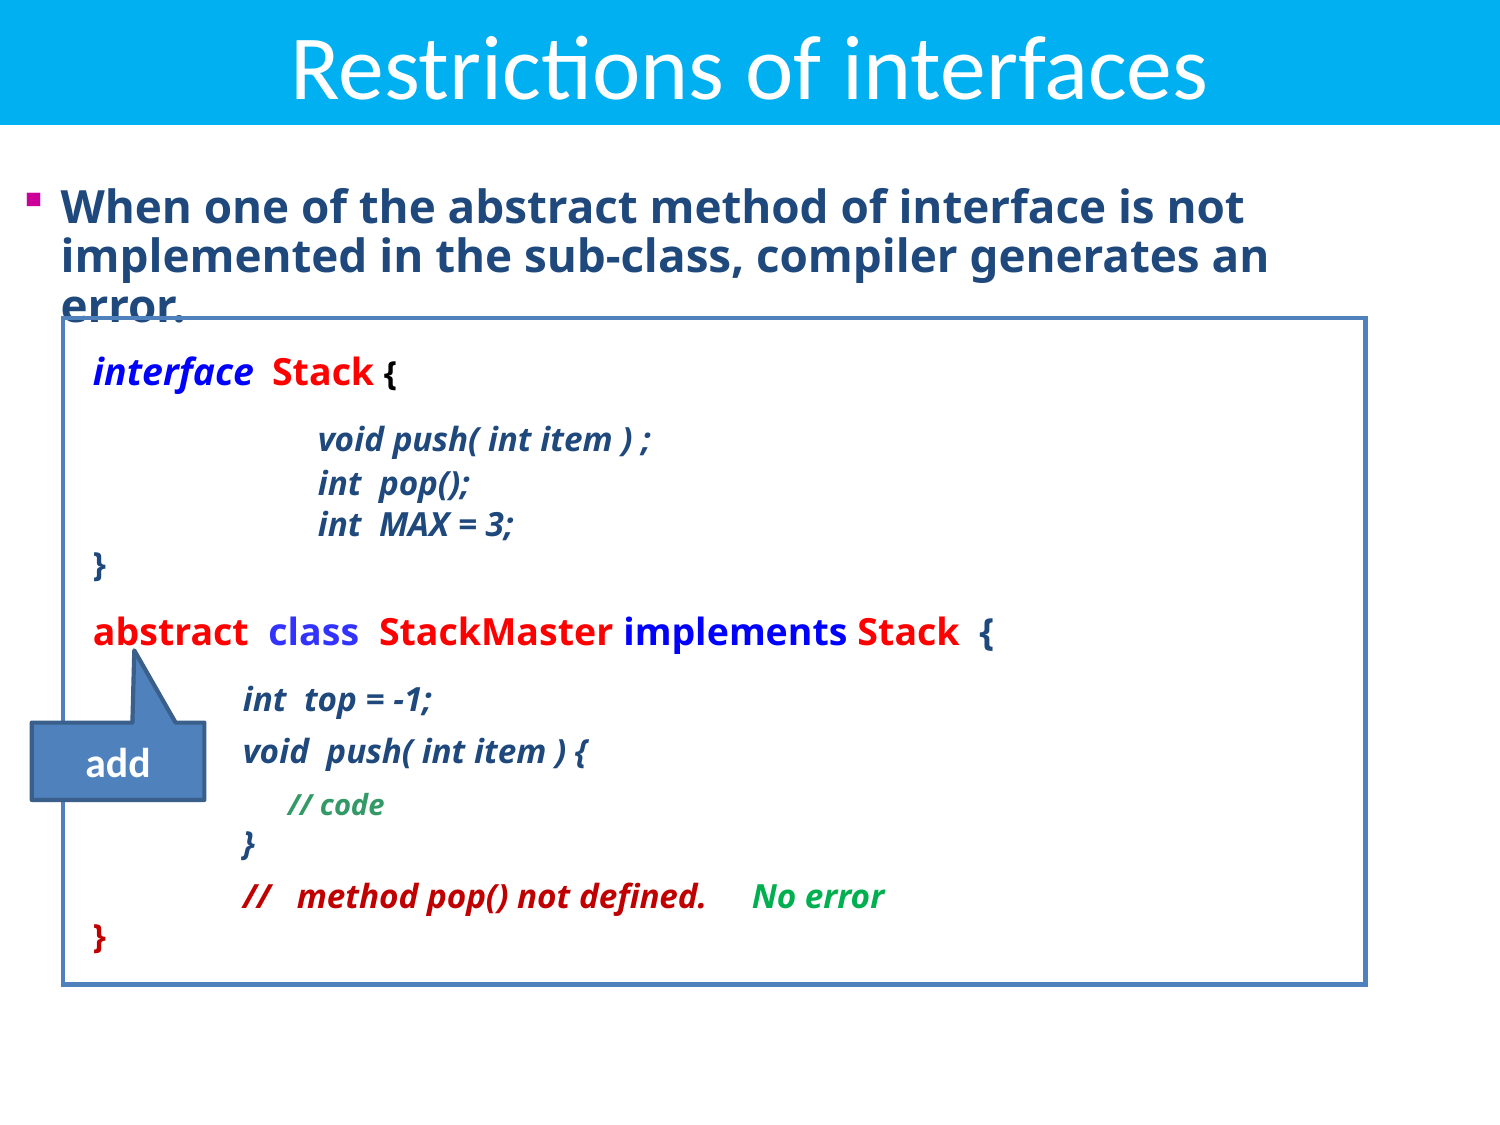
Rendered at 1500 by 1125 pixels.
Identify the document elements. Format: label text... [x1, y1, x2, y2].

list When one of the abstract method of interface is not implemented in the sub-class, compiler generates an error. [7, 176, 1394, 482]
title Restrictions of interfaces [0, 0, 1500, 125]
text_box interface Stack { void push( int item ) ; int pop(); int MAX = 3; } abstract class StackMaster implements Stack { int top = -1; void push( int item ) { // code } // method pop() not defined. No error } [63, 317, 1366, 985]
text_box add [29, 648, 207, 803]
